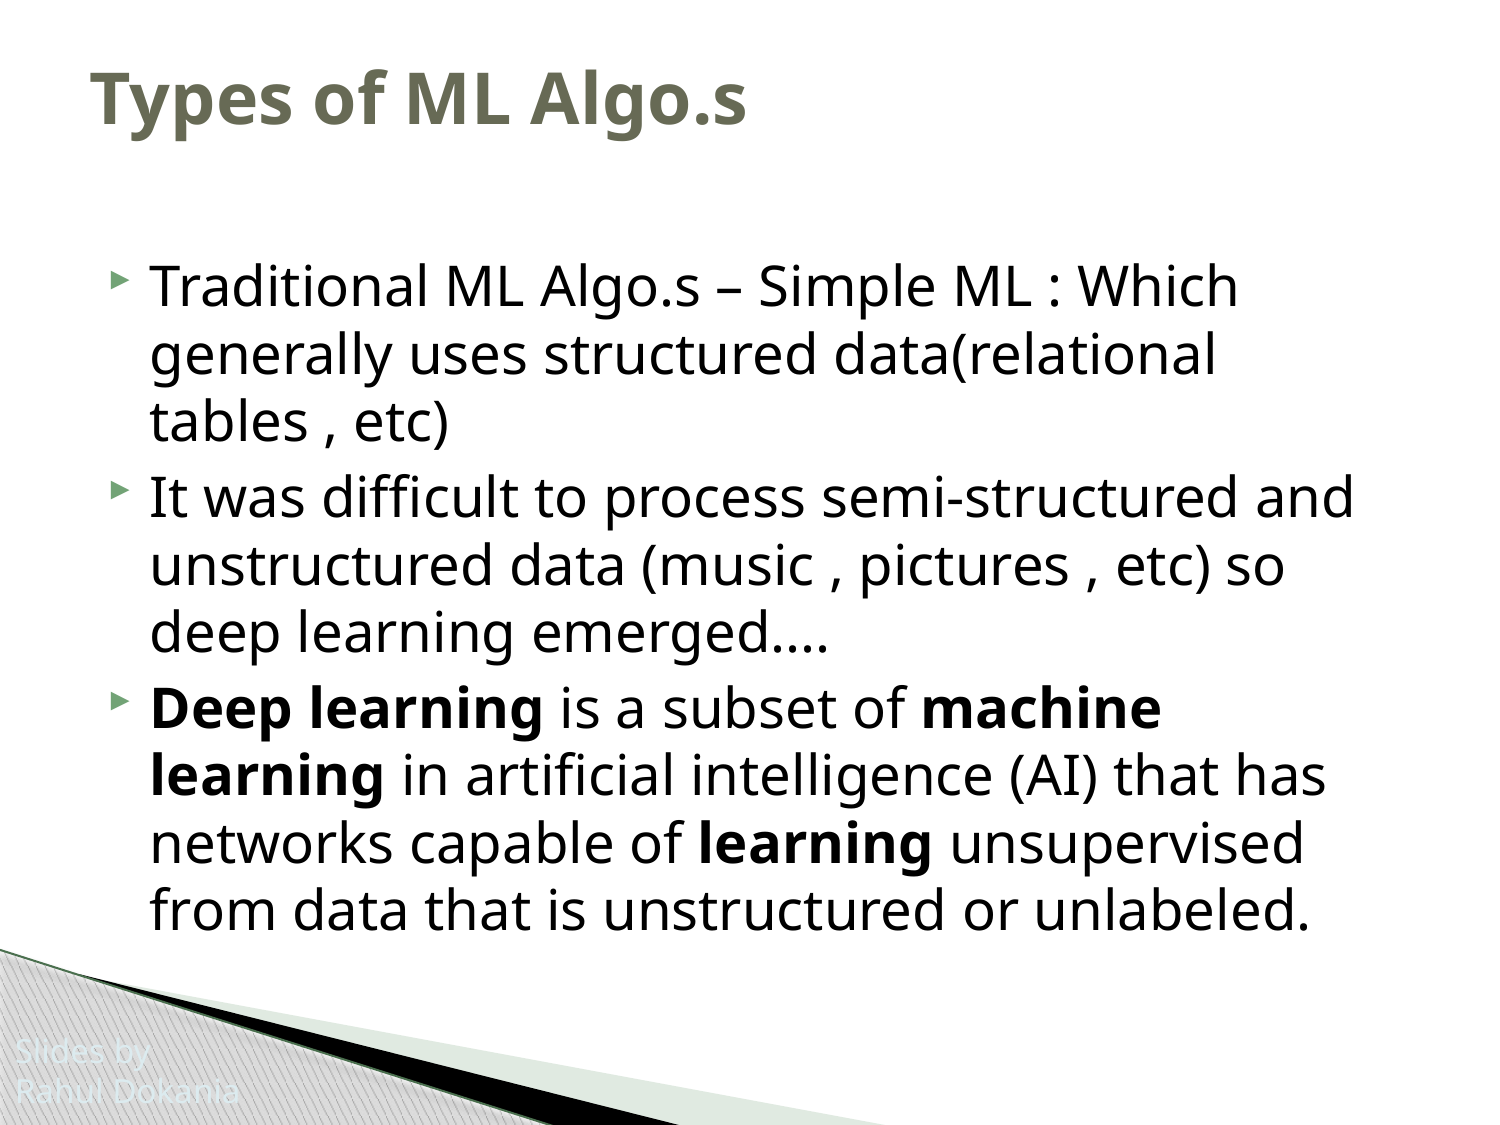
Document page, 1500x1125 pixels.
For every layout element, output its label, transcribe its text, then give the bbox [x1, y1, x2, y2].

title Types of ML Algo.s [75, 45, 1425, 233]
list Traditional ML Algo.s – Simple ML : Which generally uses structured data(relational tables , etc) It was difficult to process semi-structured and unstructured data (music , pictures , etc) so deep learning emerged.... Deep learning is a subset of machine learning in artificial intelligence (AI) that has networks capable of learning unsupervised from data that is unstructured or unlabeled. [75, 243, 1425, 986]
